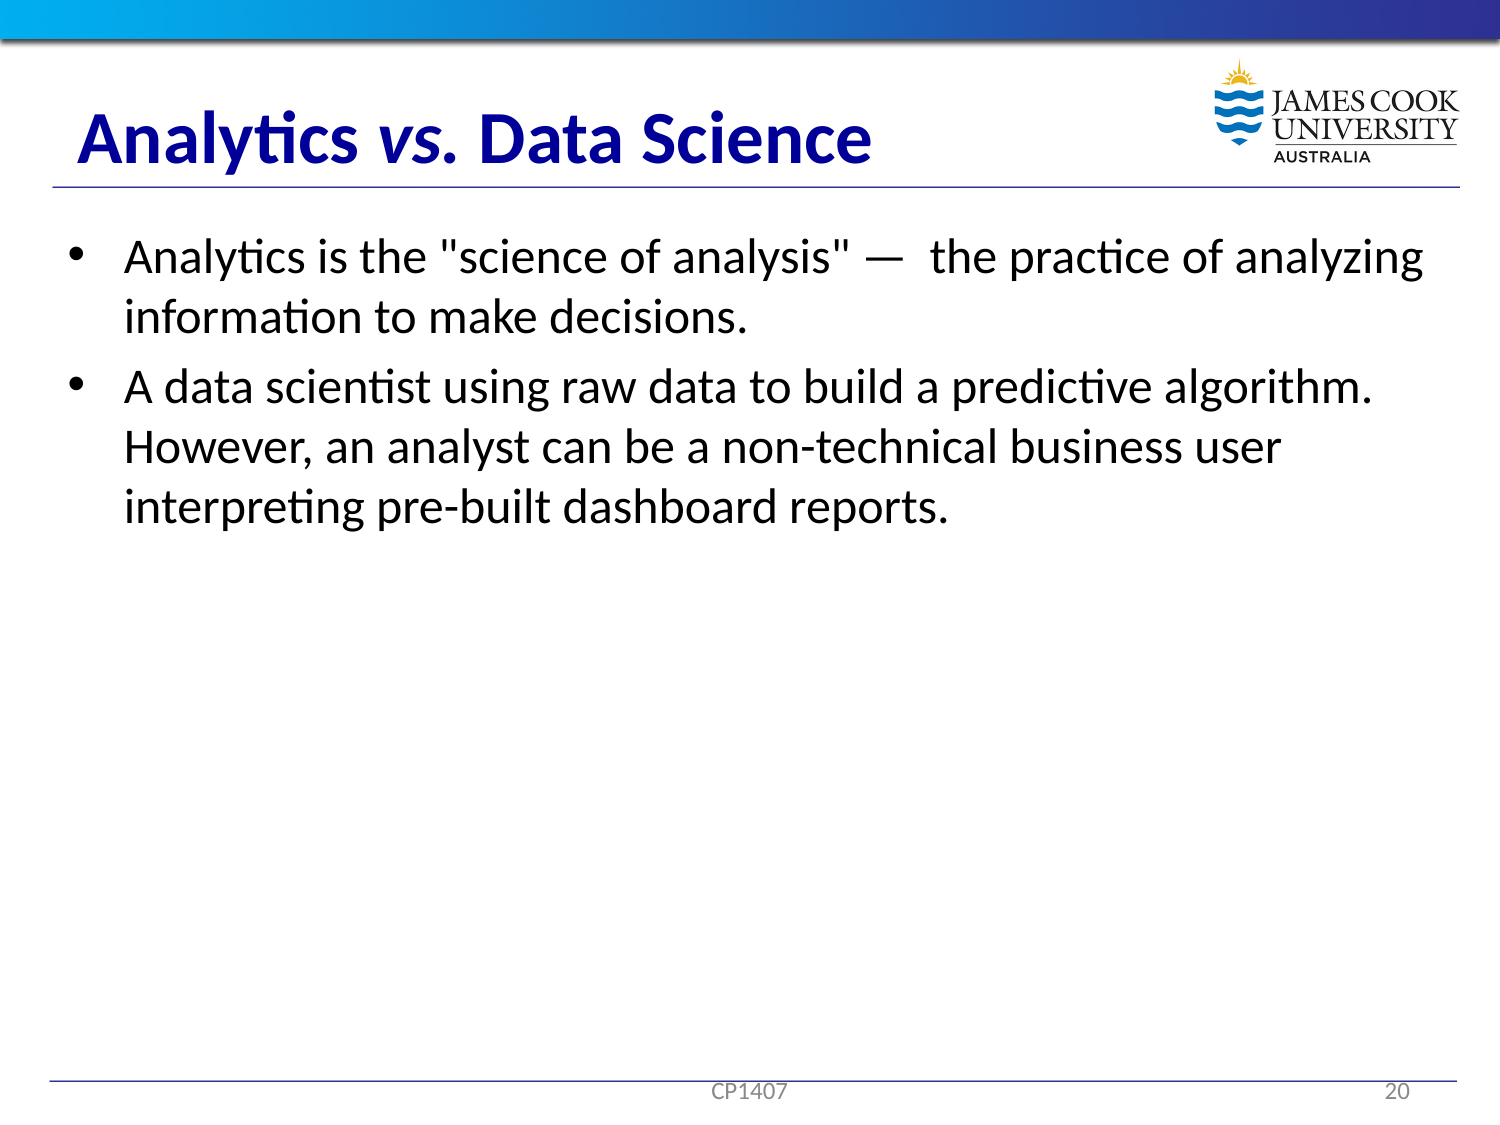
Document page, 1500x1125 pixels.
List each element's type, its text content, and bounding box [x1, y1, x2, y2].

footer CP1407 [512, 1076, 988, 1103]
slide_number 20 [1074, 1076, 1425, 1103]
title Analytics vs. Data Science [62, 74, 1488, 192]
picture [0, 0, 1500, 1125]
list Analytics is the "science of analysis" — the practice of analyzing information to make decisions. A data scientist using raw data to build a predictive algorithm. However, an analyst can be a non-technical business user interpreting pre-built dashboard reports. [52, 215, 1459, 1104]
